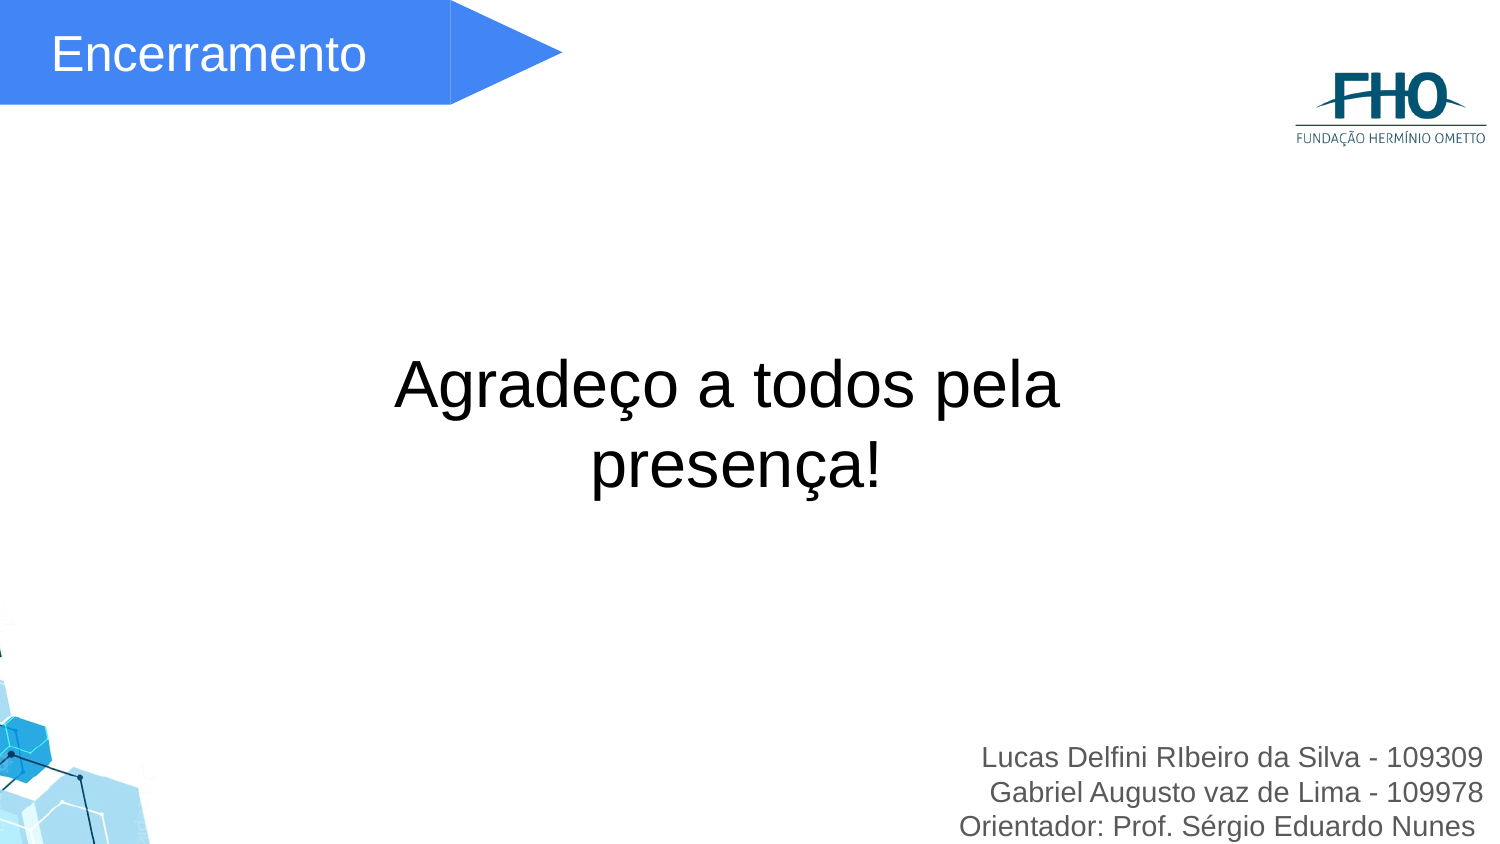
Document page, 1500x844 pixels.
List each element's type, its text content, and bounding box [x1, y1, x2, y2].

picture [0, 601, 225, 844]
text_box Agradeço a todos pela presença! [379, 333, 1095, 509]
text_box Lucas Delfini RIbeiro da Silva - 109309 Gabriel Augusto vaz de Lima - 109978 Orientador: Prof. Sérgio Eduardo Nunes [767, 723, 1500, 821]
picture [1281, 0, 1500, 219]
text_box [0, 0, 563, 105]
